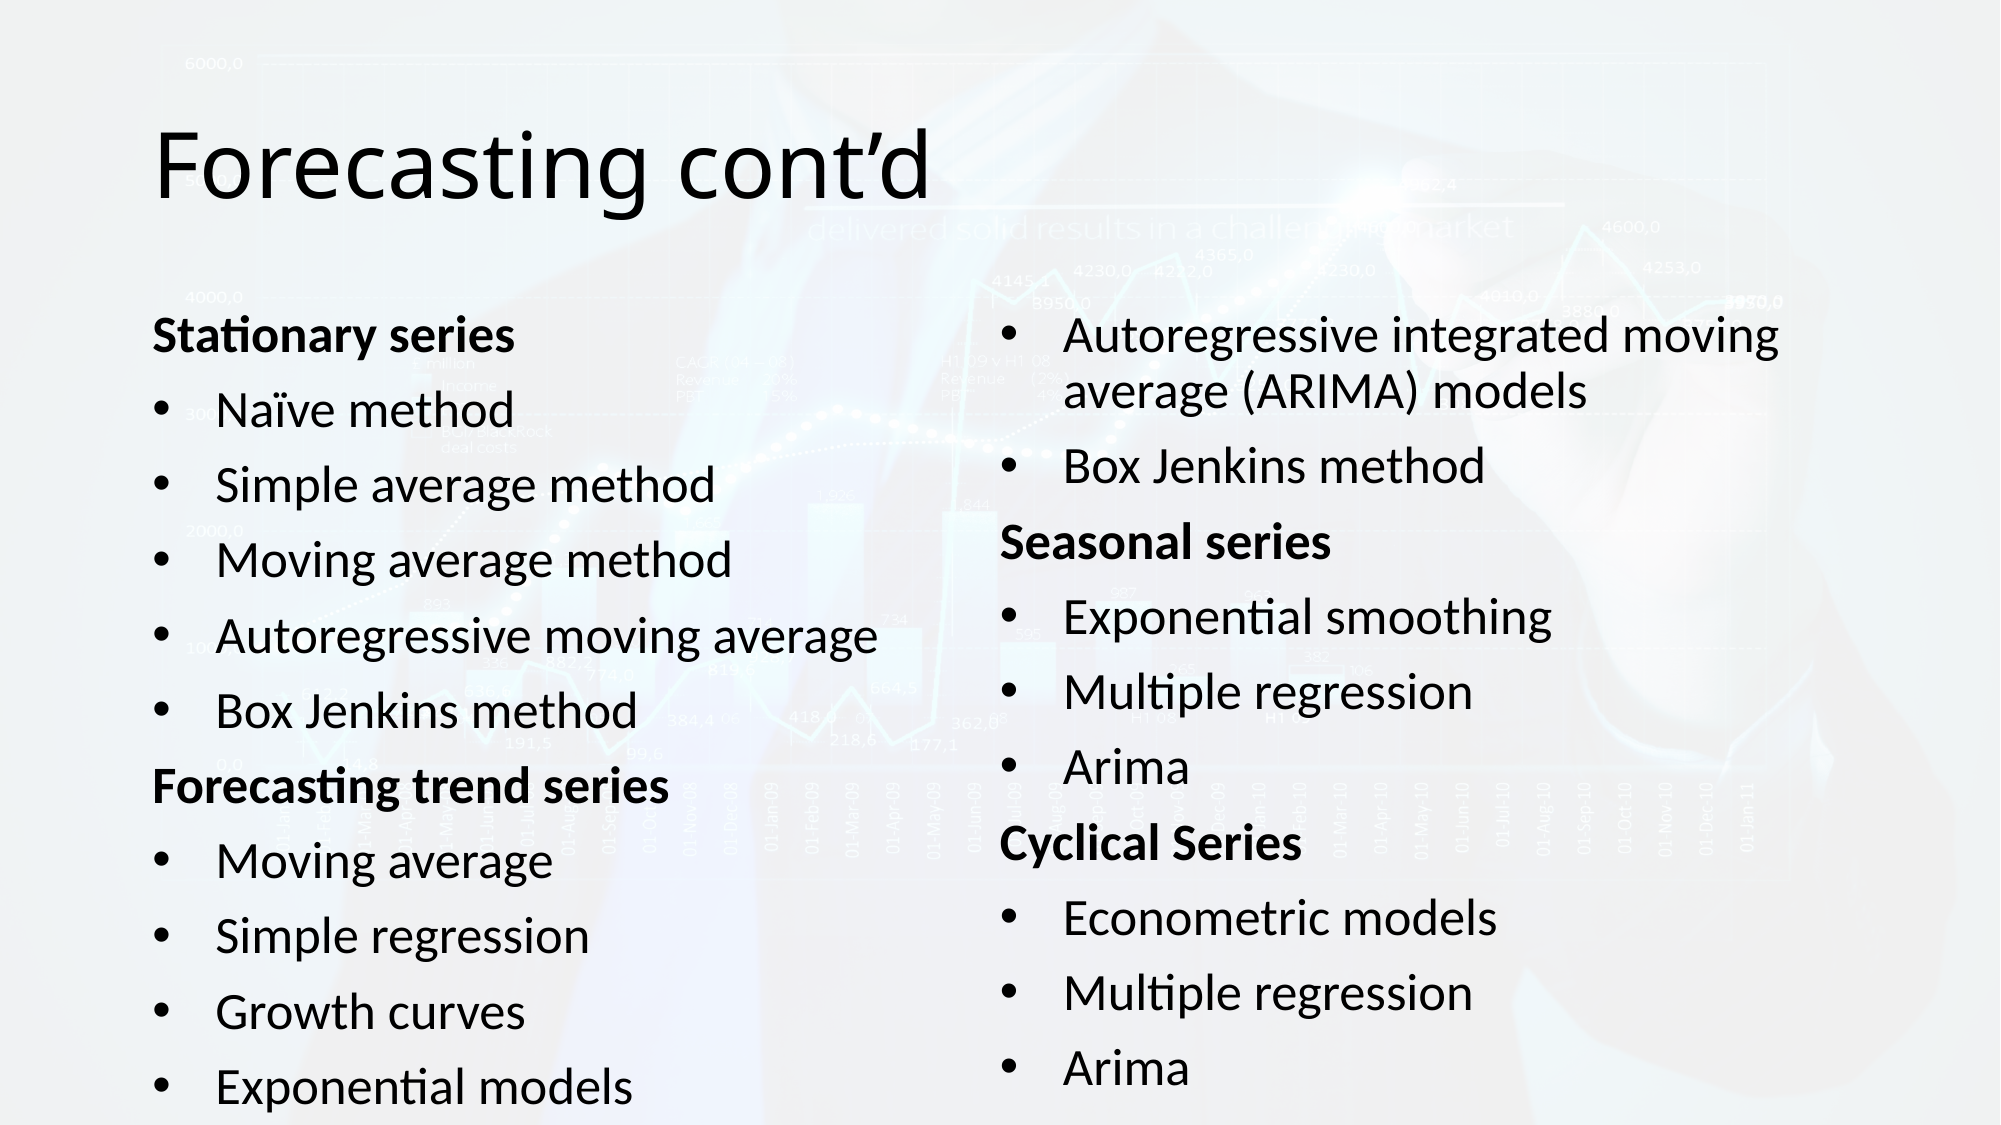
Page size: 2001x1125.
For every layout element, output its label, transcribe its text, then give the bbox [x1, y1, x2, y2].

list Stationary series Naïve method Simple average method Moving average method Autoregressive moving average Box Jenkins method Forecasting trend series Moving average Simple regression Growth curves Exponential models Autoregressive integrated moving average (ARIMA) models Box Jenkins method Seasonal series Exponential smoothing Multiple regression Arima Cyclical Series Econometric models Multiple regression Arima [137, 299, 1863, 1125]
title Forecasting cont’d [137, 59, 1863, 278]
